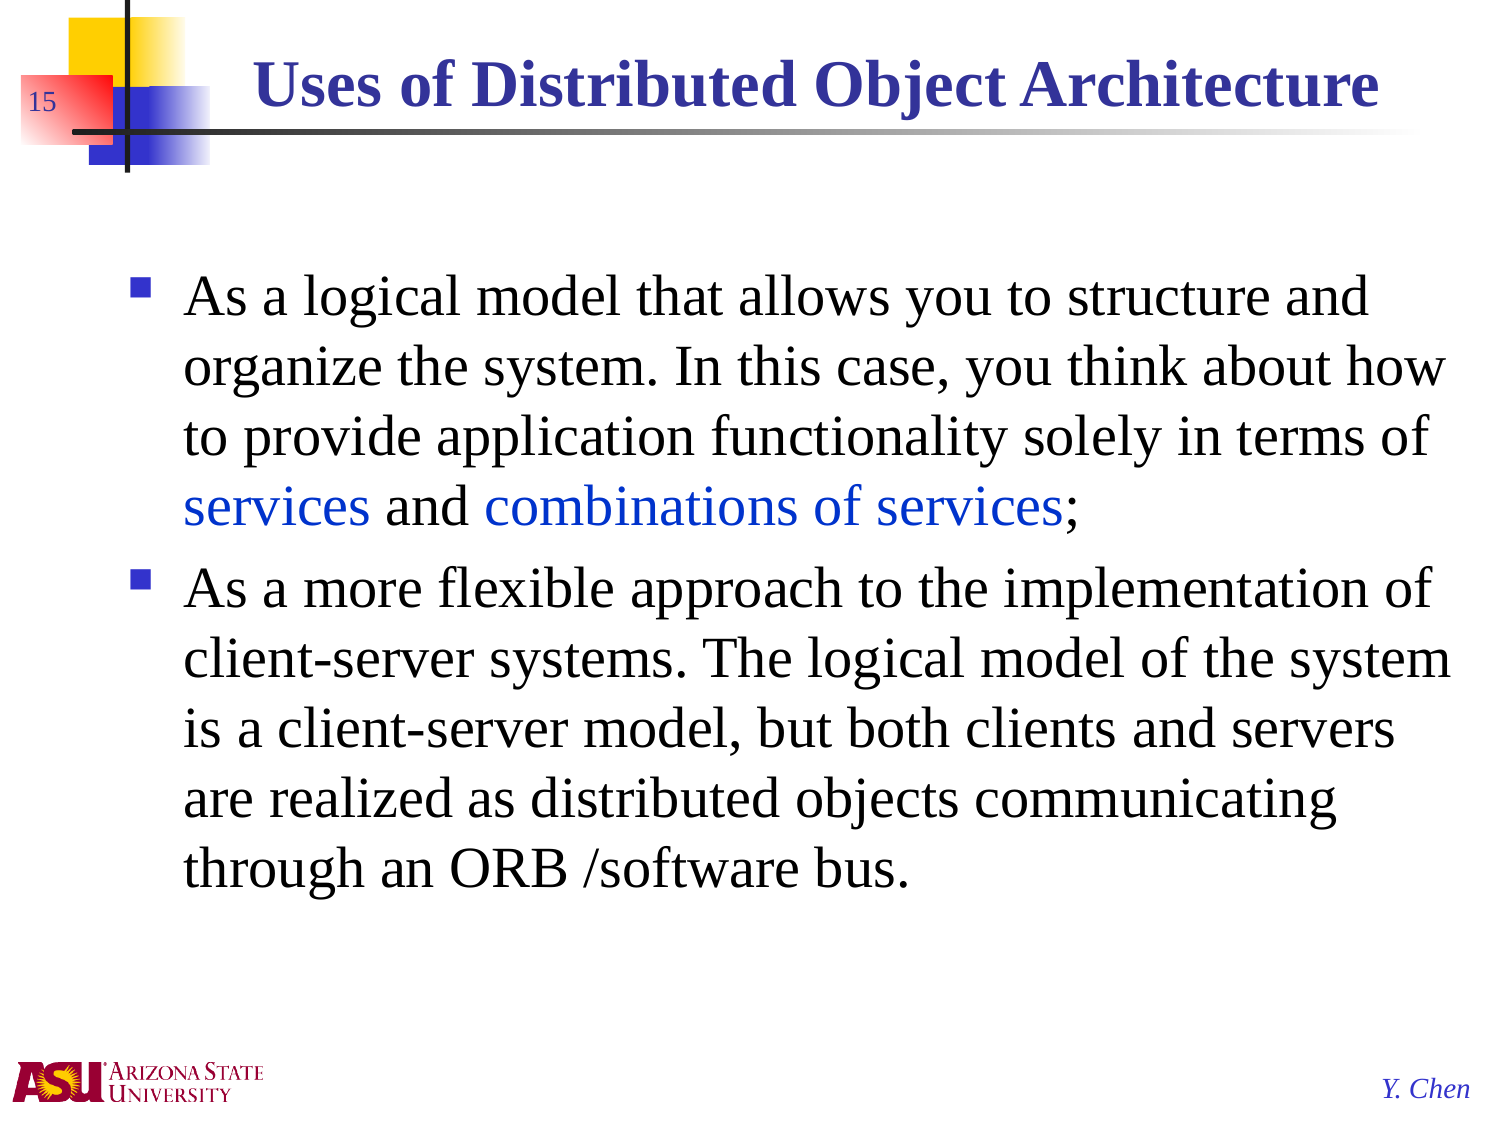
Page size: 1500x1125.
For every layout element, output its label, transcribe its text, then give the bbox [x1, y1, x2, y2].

picture [12, 1062, 263, 1102]
title Uses of Distributed Object Architecture [237, 24, 1488, 128]
list As a logical model that allows you to structure and organize the system. In this case, you think about how to provide application functionality solely in terms of services and combinations of services; As a more flexible approach to the implementation of client-server systems. The logical model of the system is a client-server model, but both clients and servers are realized as distributed objects communicating through an ORB /software bus. [112, 249, 1469, 1006]
slide_number 15 [12, 49, 237, 126]
